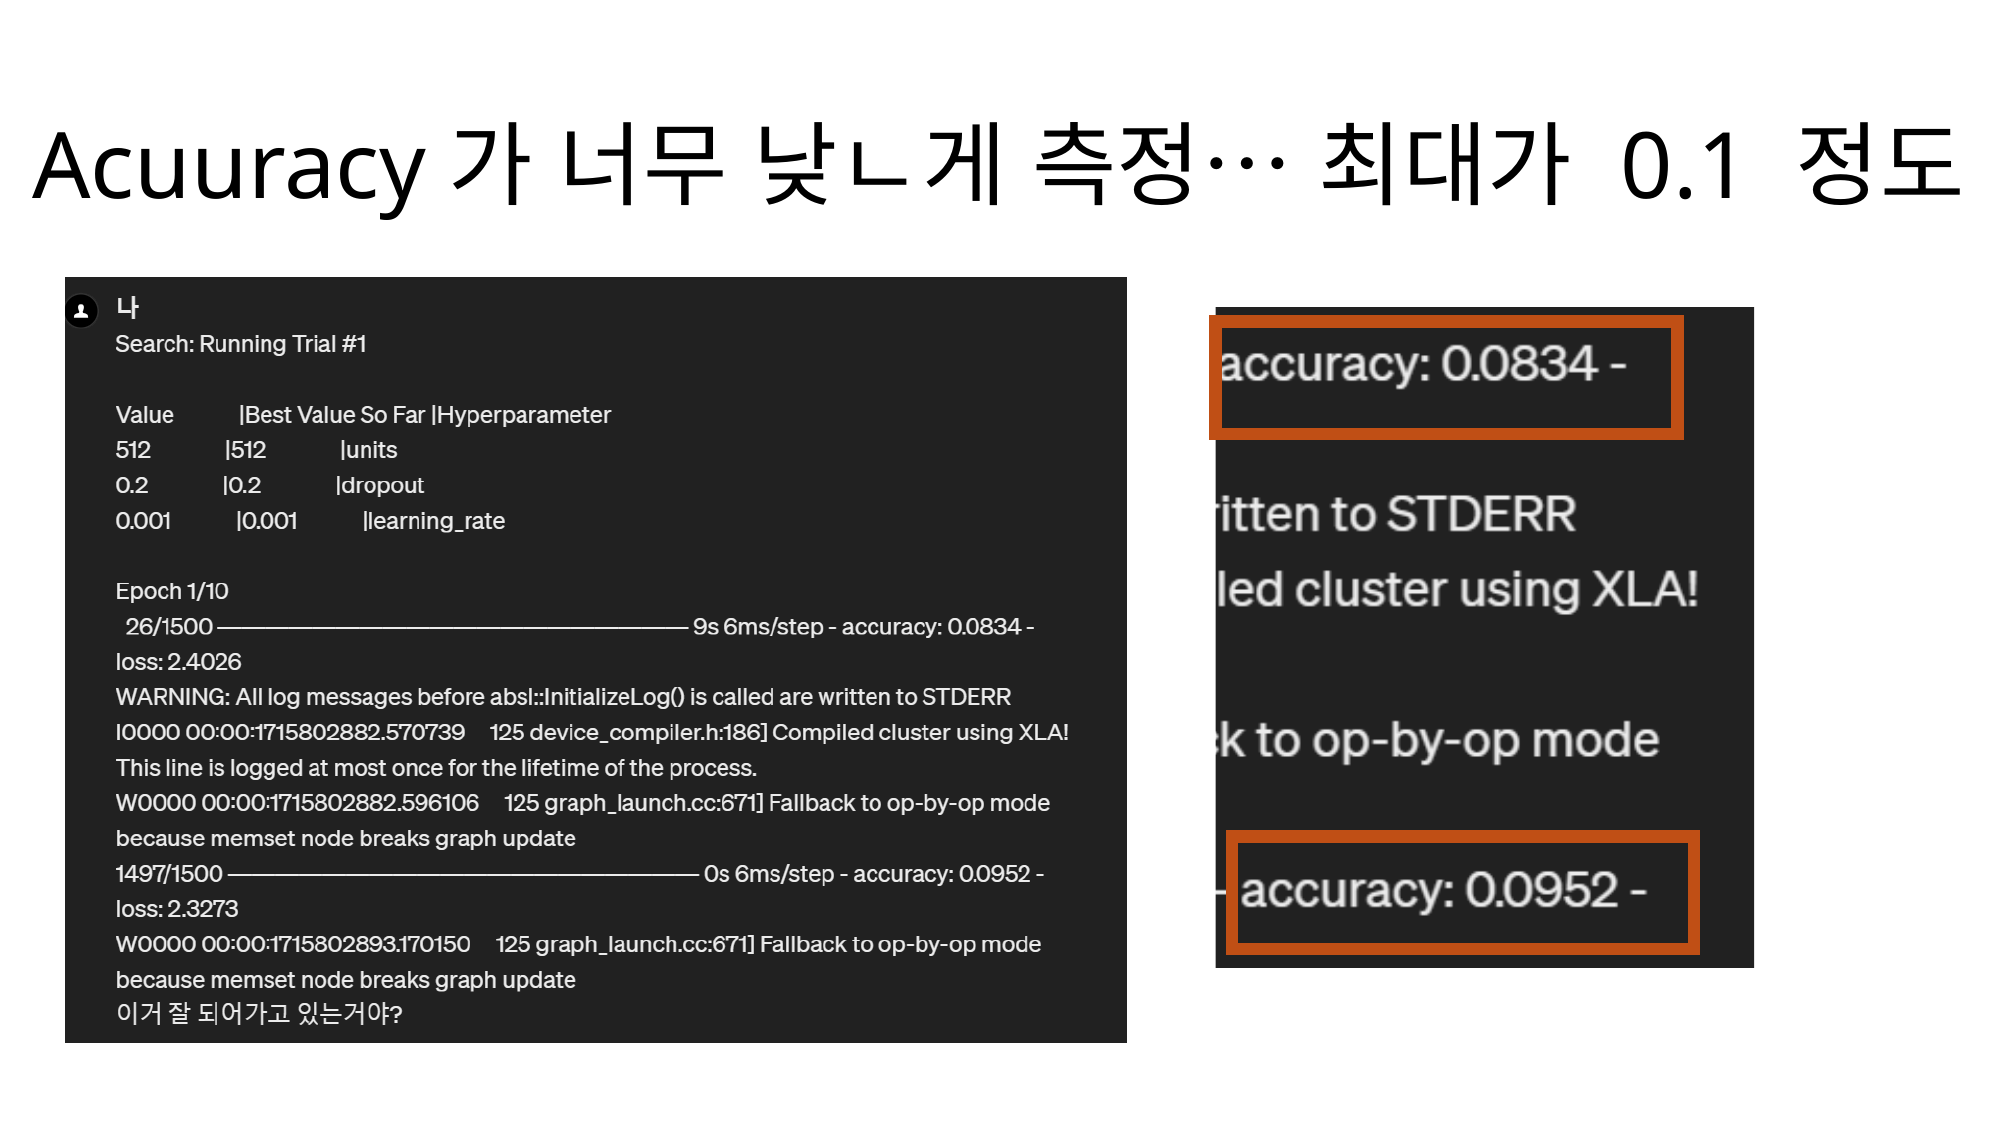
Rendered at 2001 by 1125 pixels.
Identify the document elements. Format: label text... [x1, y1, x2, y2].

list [64, 276, 1128, 1044]
title Acuuracy가 너무 낮ㄴ게 측정… 최대가 0.1 정도 [17, 59, 2000, 278]
picture [1215, 306, 1755, 968]
